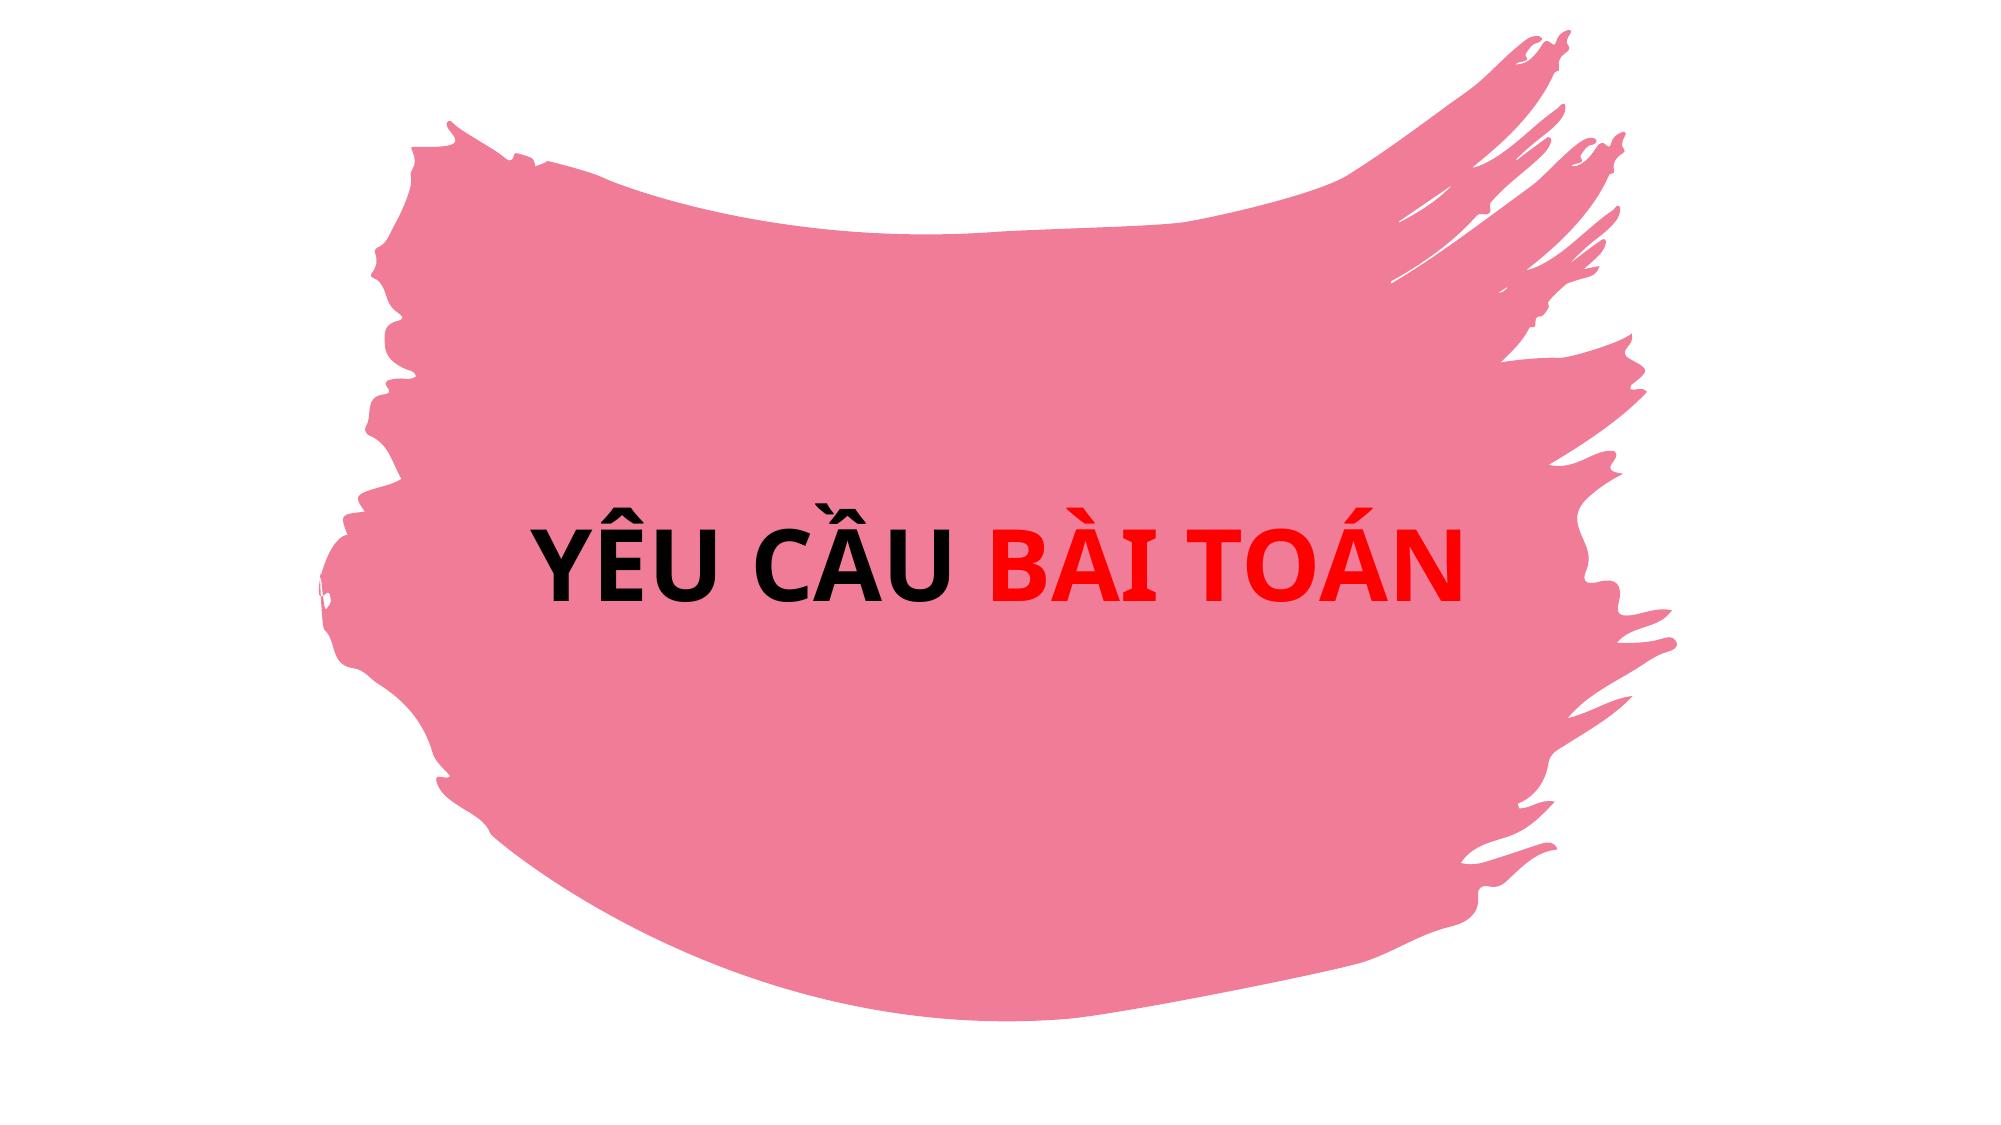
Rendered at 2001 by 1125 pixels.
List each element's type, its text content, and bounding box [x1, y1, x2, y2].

text_box YÊU CẦU BÀI TOÁN [498, 494, 1502, 629]
